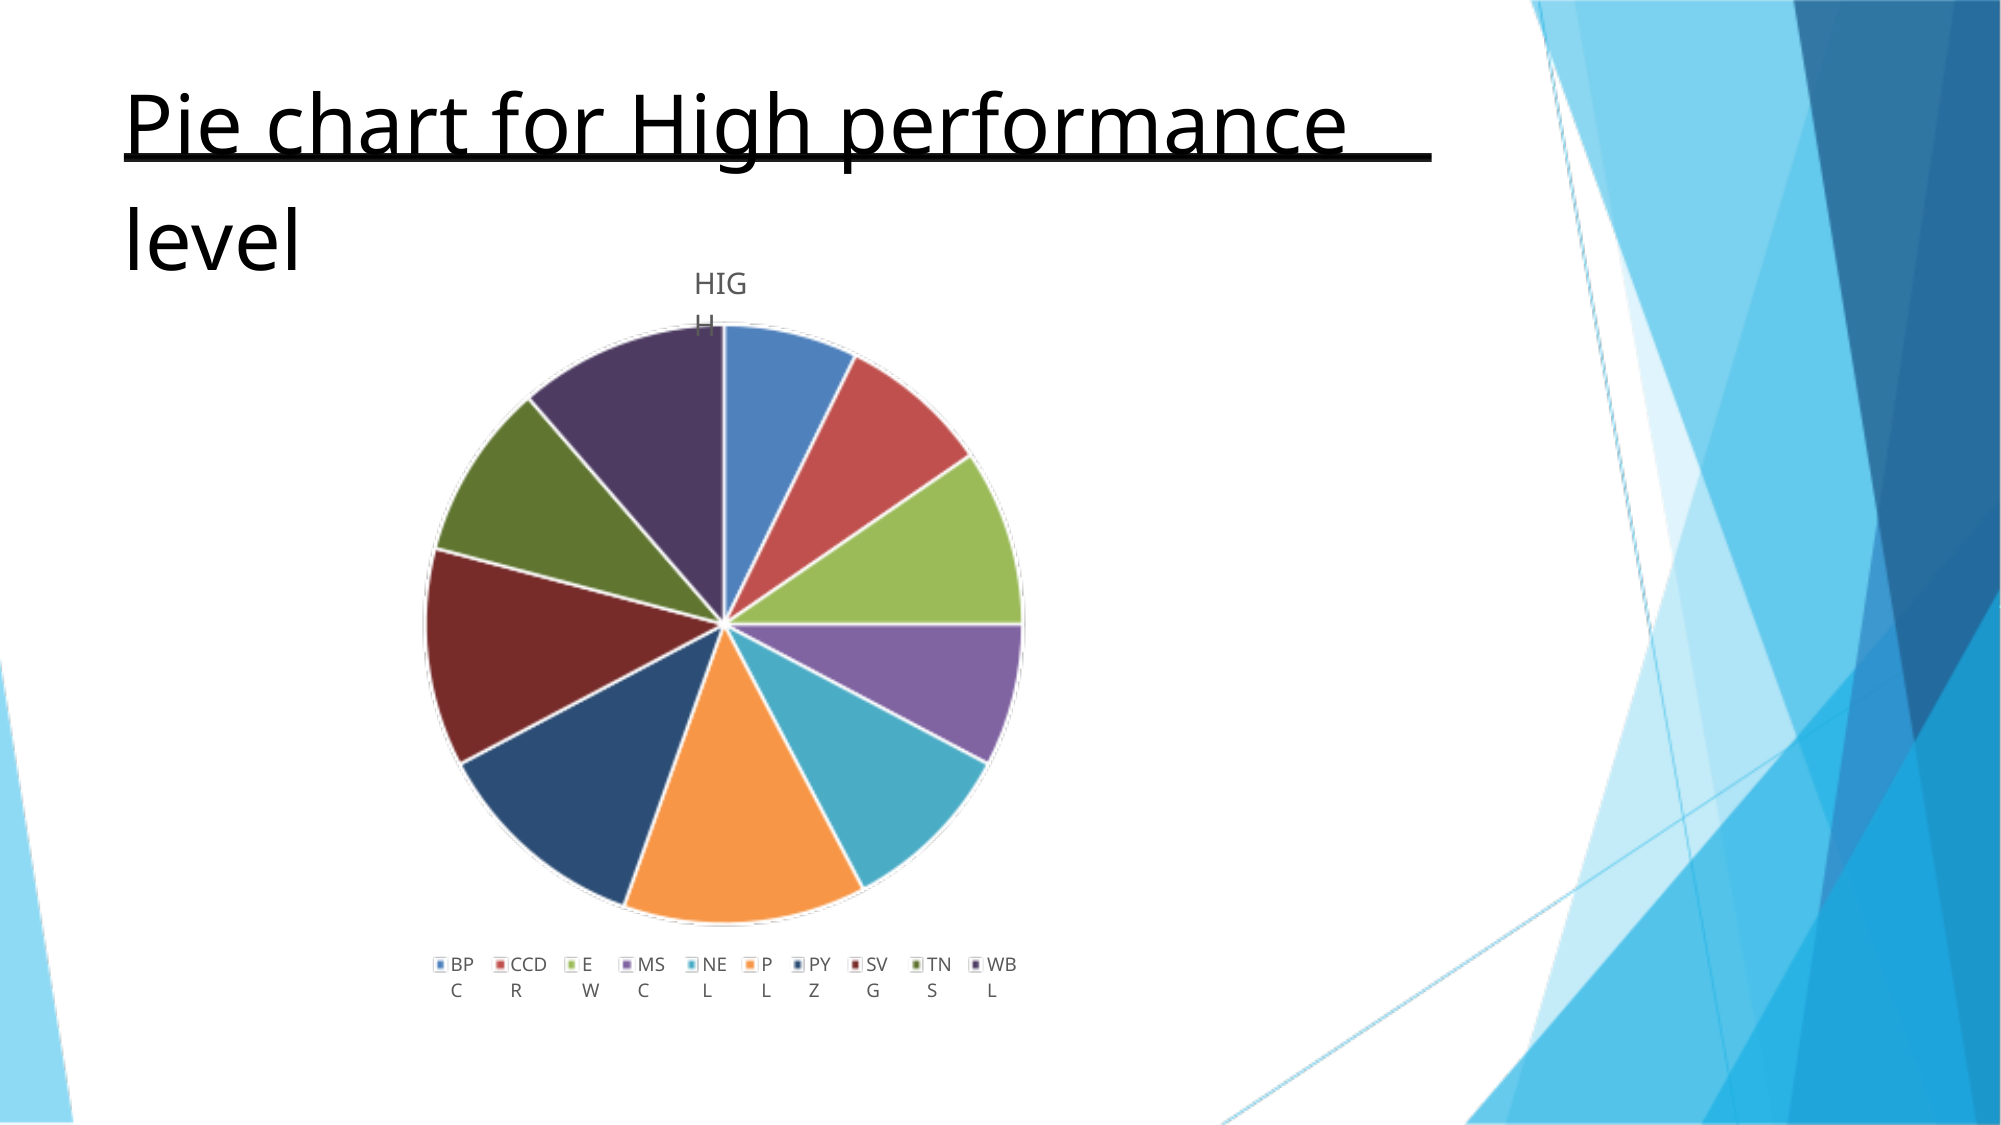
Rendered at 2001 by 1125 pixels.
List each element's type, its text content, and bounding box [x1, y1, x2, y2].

text_box WBL [986, 948, 1023, 1002]
text_box [0, 657, 74, 1125]
text_box BPC [450, 948, 482, 1002]
text_box MSC [637, 948, 674, 1002]
text_box [1211, 0, 2000, 1125]
text_box NEL [702, 948, 733, 1002]
text_box TNS [927, 948, 959, 1002]
text_box [259, 287, 1190, 1006]
text_box PL [761, 948, 779, 1002]
text_box EW [582, 948, 609, 1002]
text_box HIGH [694, 258, 758, 343]
text_box CCDR [510, 948, 553, 1002]
text_box SVG [866, 948, 898, 1002]
text_box Pie chart for High performance level [124, 54, 1456, 287]
text_box PYZ [808, 948, 837, 1002]
